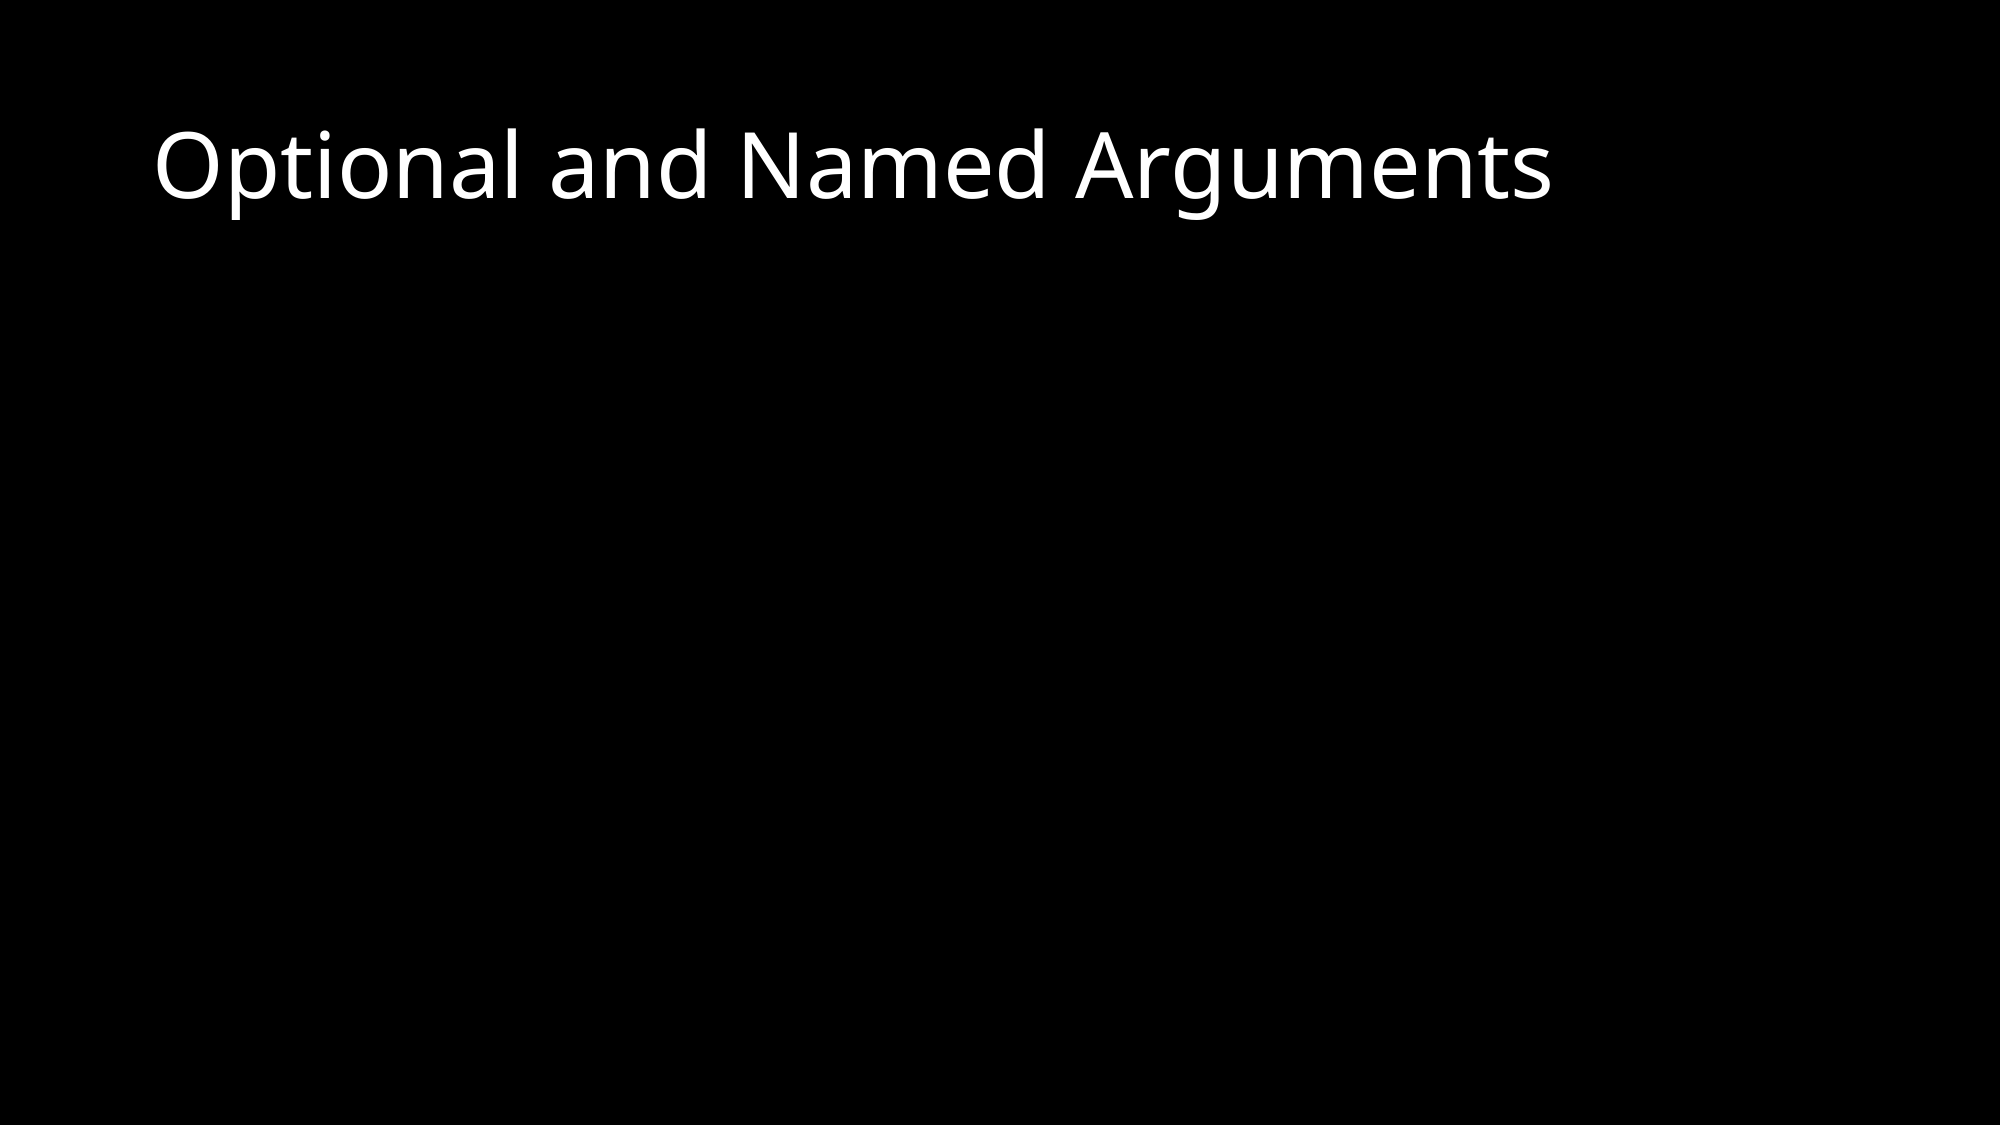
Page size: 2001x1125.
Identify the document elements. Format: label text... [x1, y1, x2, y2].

title Optional and Named Arguments [137, 59, 1863, 278]
